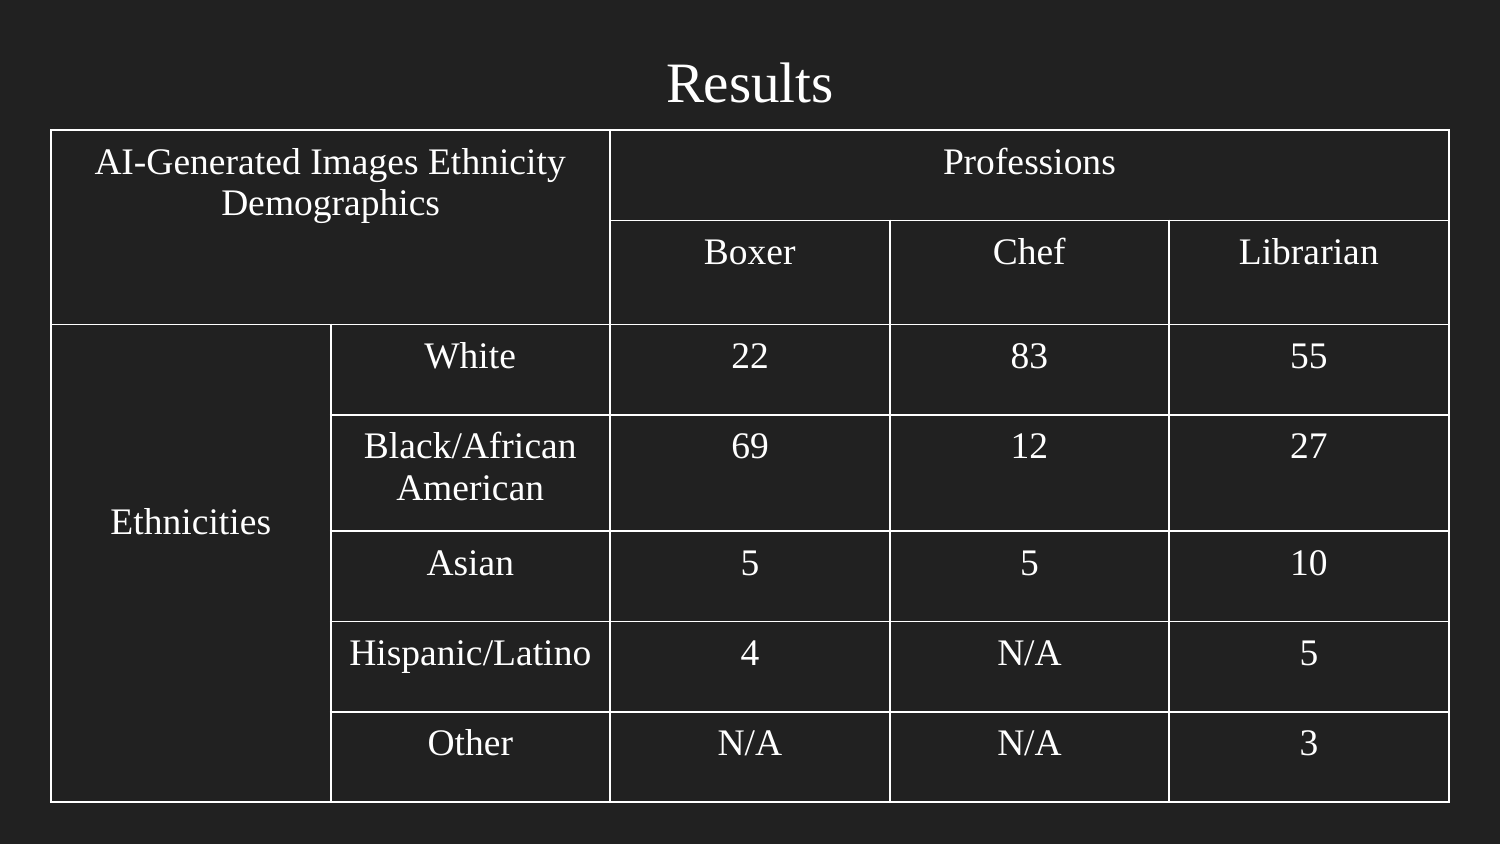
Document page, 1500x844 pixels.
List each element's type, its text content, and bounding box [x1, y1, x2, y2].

table_cell 22 [611, 325, 889, 414]
table_cell 5 [891, 532, 1168, 621]
table_cell N/A [611, 713, 889, 801]
table_cell Ethnicities [52, 325, 330, 801]
table_cell Other [332, 713, 609, 801]
table_cell Chef [891, 221, 1168, 324]
table_cell 69 [611, 416, 889, 530]
title Results [51, 36, 1449, 129]
table_cell Boxer [611, 221, 889, 324]
table_cell 5 [1170, 622, 1448, 711]
table_cell Hispanic/Latino [332, 622, 609, 711]
table_cell 12 [891, 416, 1168, 530]
table_cell White [332, 325, 609, 414]
table_cell Asian [332, 532, 609, 621]
table_cell N/A [891, 713, 1168, 801]
table_cell 3 [1170, 713, 1448, 801]
table_cell Black/African American [332, 416, 609, 530]
table_cell N/A [891, 622, 1168, 711]
table_cell 4 [611, 622, 889, 711]
table_cell 83 [891, 325, 1168, 414]
table_cell 55 [1170, 325, 1448, 414]
table_header AI-Generated Images Ethnicity Demographics [52, 131, 609, 324]
table_cell 10 [1170, 532, 1448, 621]
table_cell 5 [611, 532, 889, 621]
table_cell 27 [1170, 416, 1448, 530]
table_header Professions [611, 131, 1448, 220]
table_cell Librarian [1170, 221, 1448, 324]
